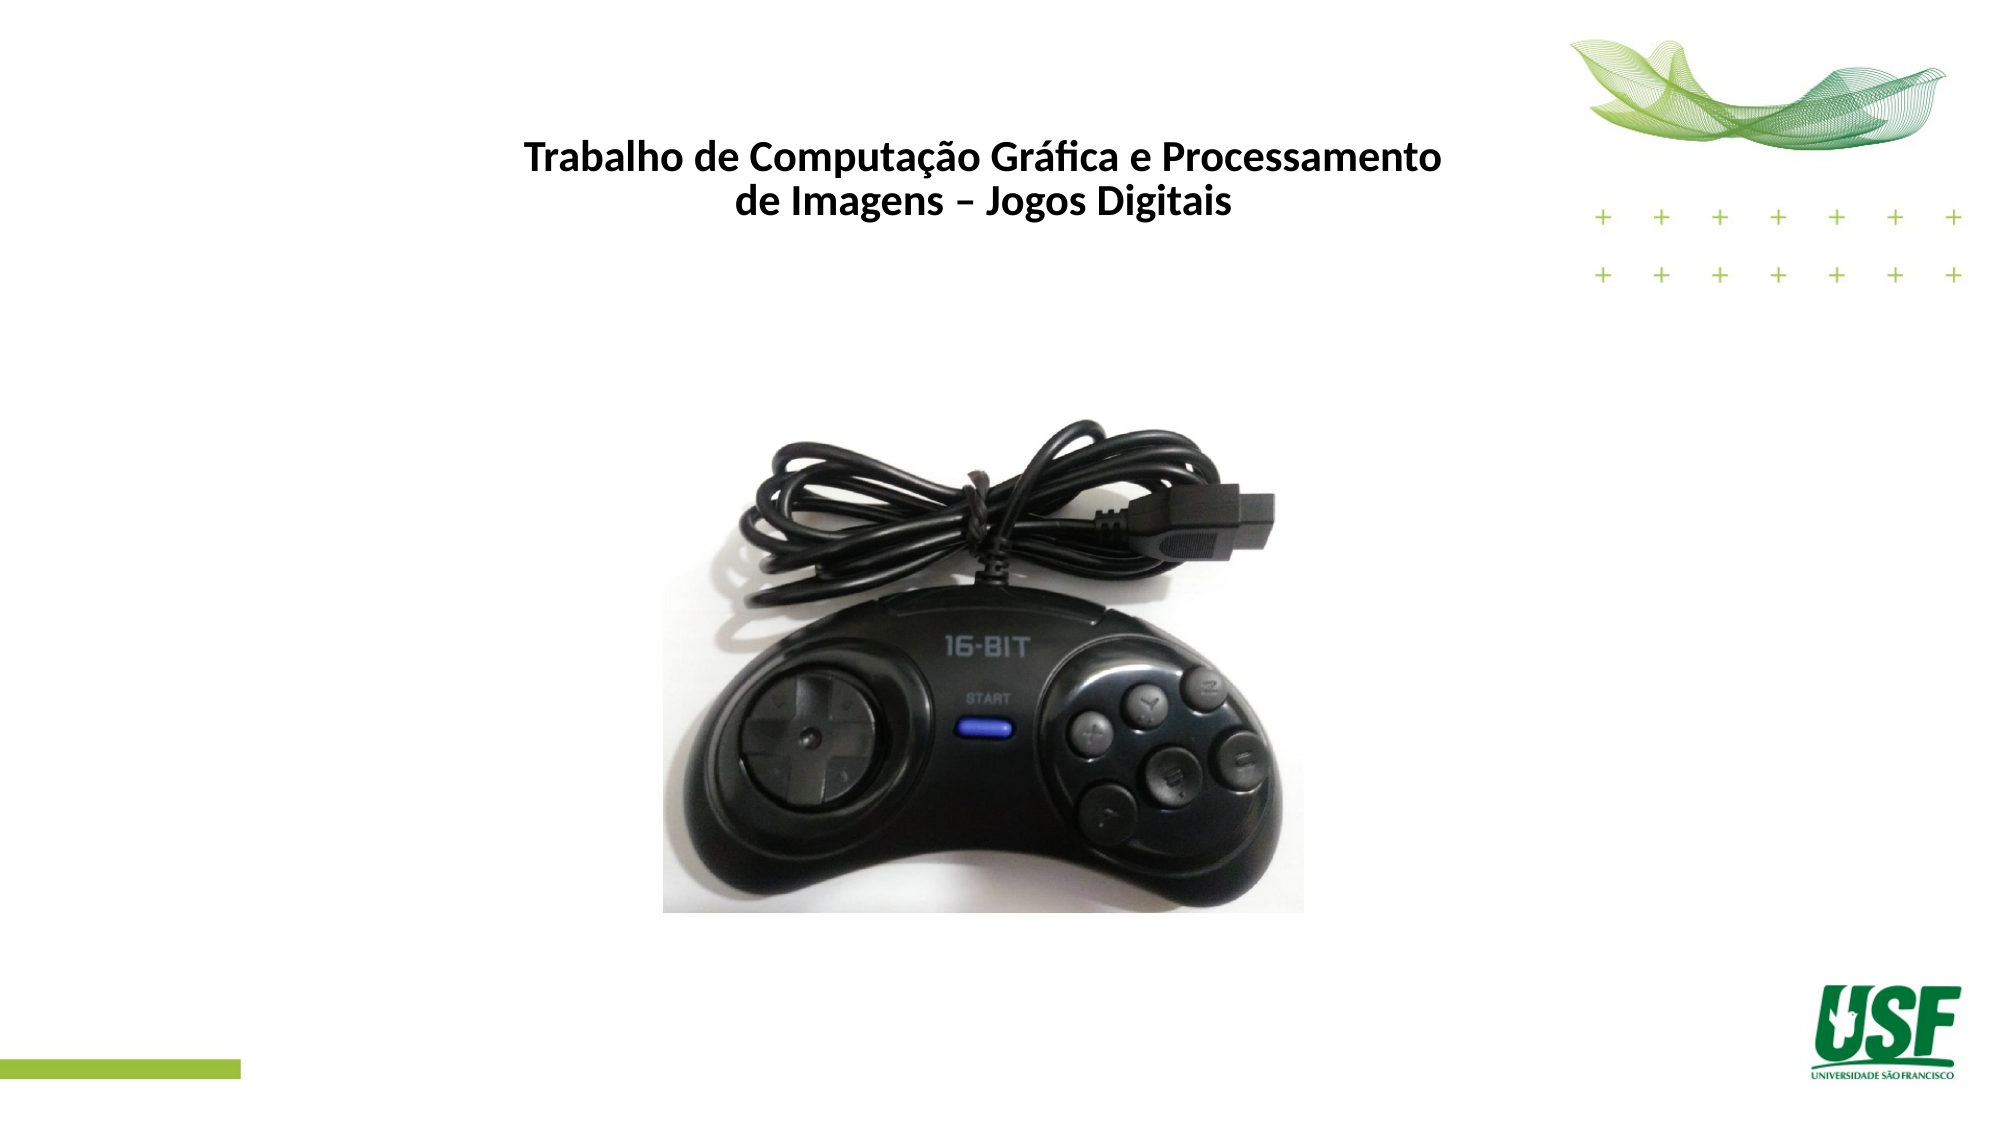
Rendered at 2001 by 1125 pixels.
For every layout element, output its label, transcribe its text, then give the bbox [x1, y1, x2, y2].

picture [0, 0, 2001, 1125]
text_box Trabalho de Computação Gráfica e Processamento de Imagens – Jogos Digitais [492, 128, 1475, 239]
